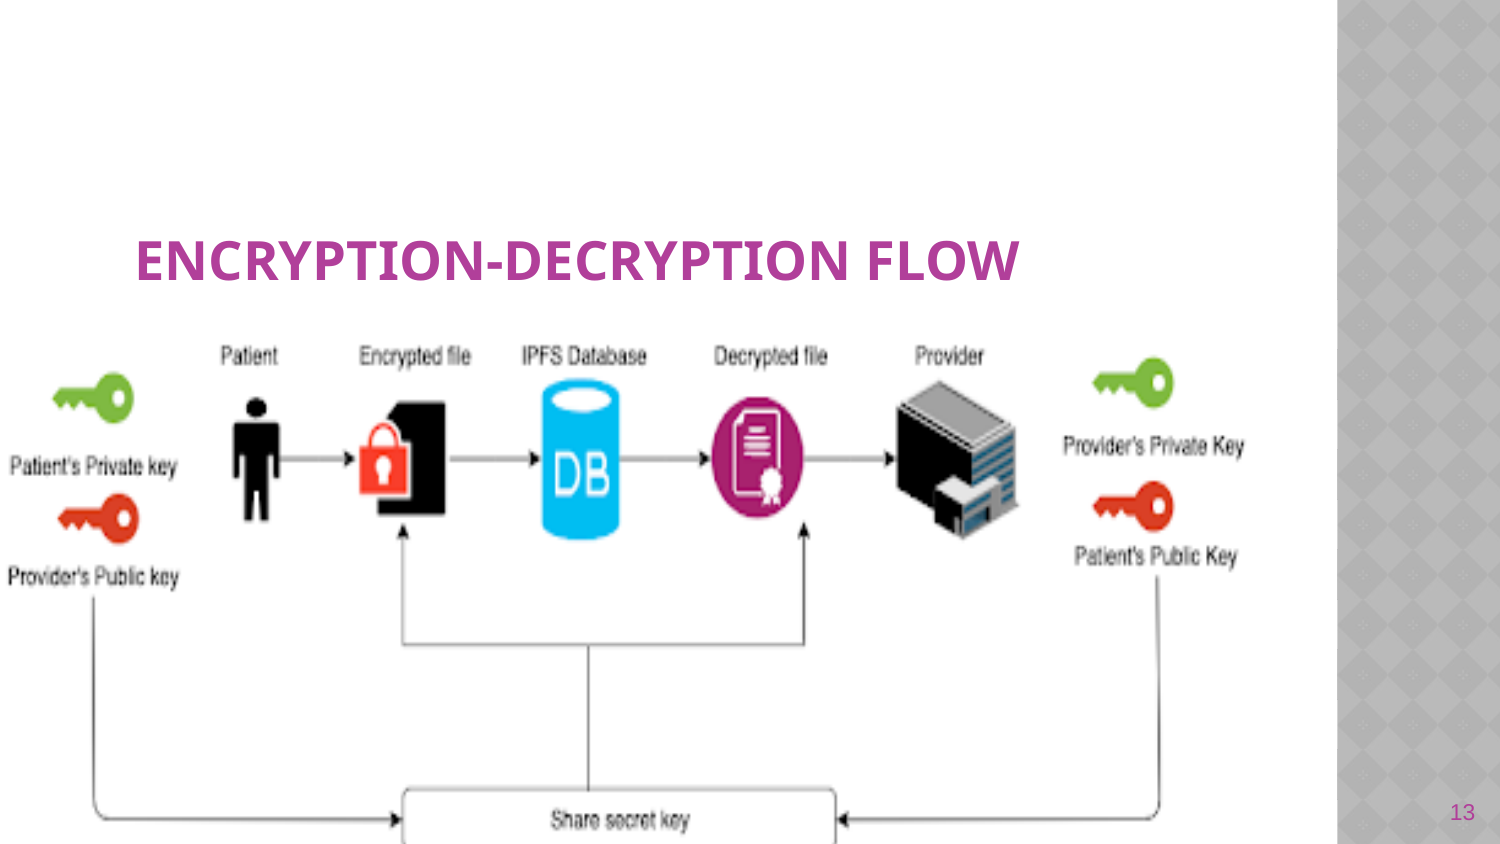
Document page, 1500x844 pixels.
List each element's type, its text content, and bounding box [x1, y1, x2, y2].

slide_number 13 [1400, 779, 1491, 844]
title Encryption-Decryption flow [119, 211, 1381, 347]
picture [0, 337, 1254, 844]
